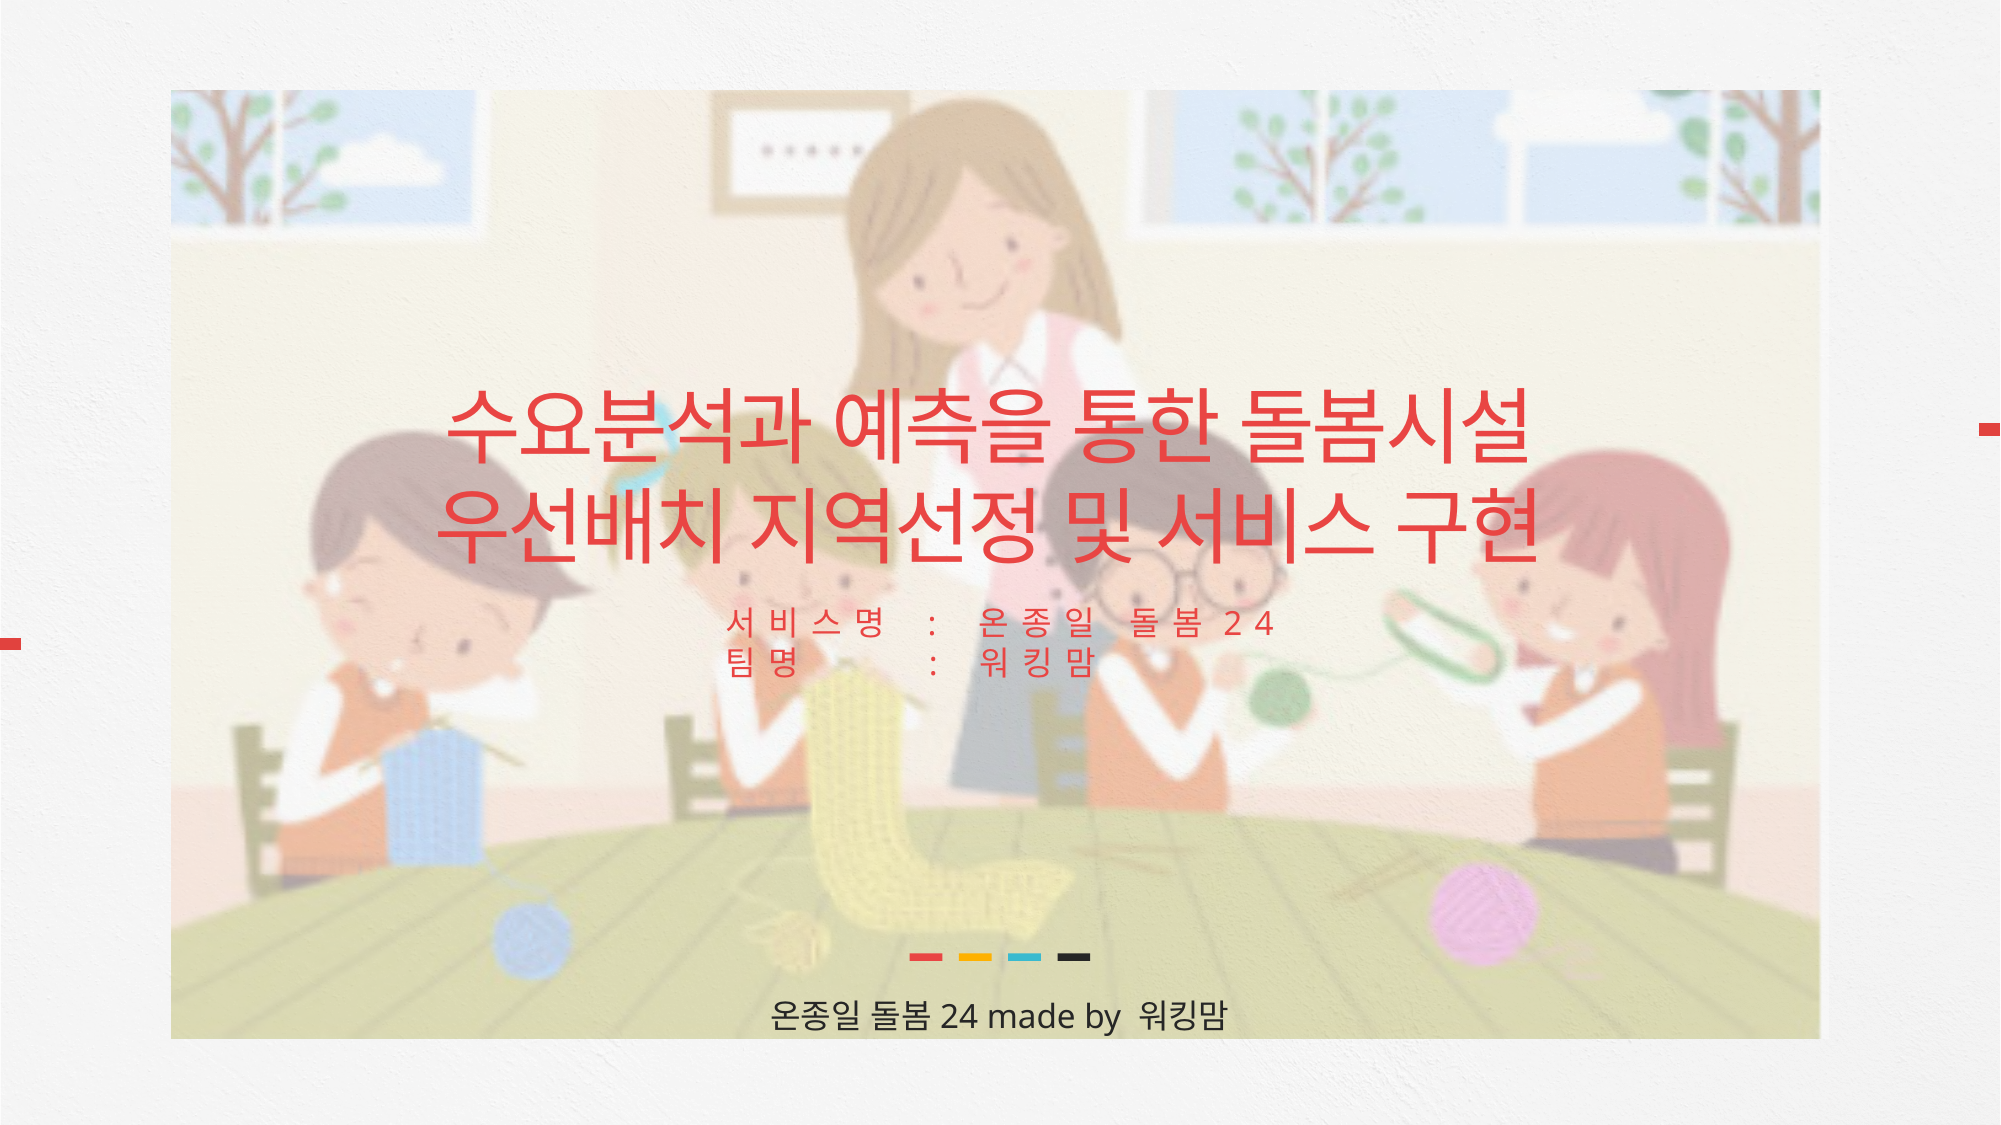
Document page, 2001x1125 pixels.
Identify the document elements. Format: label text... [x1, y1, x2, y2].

picture [171, 90, 1829, 1039]
text_box 온종일 돌봄24 made by 워킹맘 [755, 1039, 1245, 1043]
